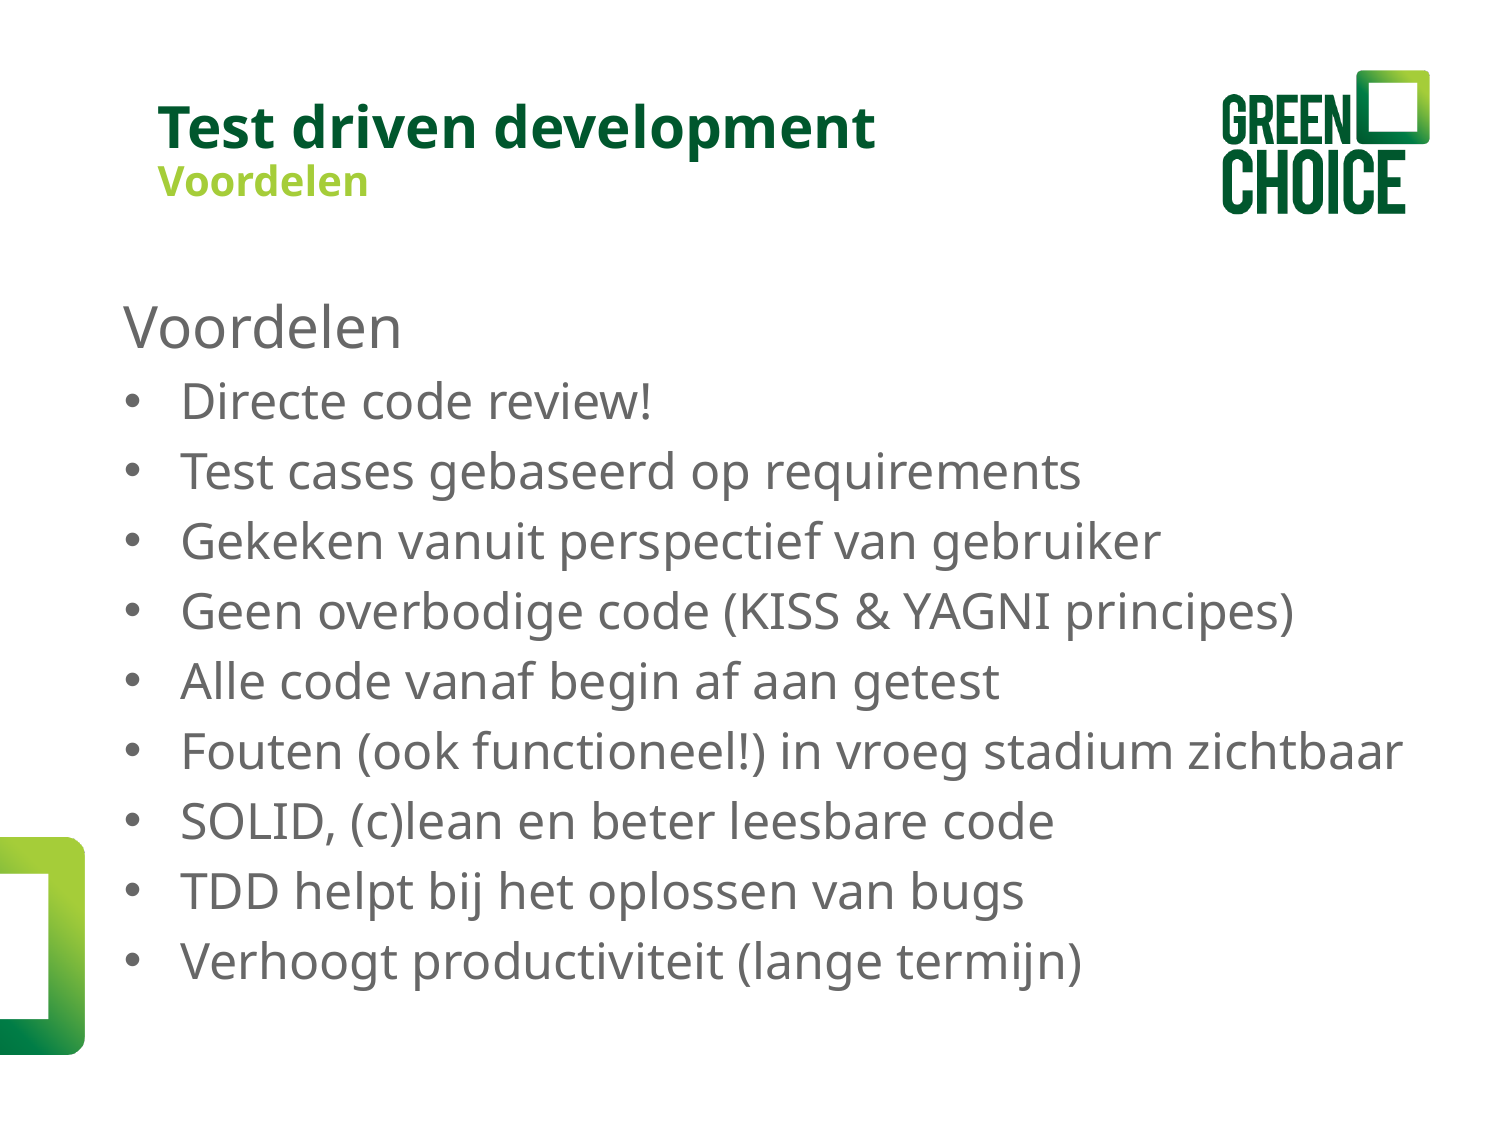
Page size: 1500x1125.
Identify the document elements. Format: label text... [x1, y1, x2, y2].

list Test driven development [157, 90, 1227, 155]
list Voordelen Directe code review! Test cases gebaseerd op requirements Gekeken vanuit perspectief van gebruiker Geen overbodige code (KISS & YAGNI principes) Alle code vanaf begin af aan getest Fouten (ook functioneel!) in vroeg stadium zichtbaar SOLID, (c)lean en beter leesbare code TDD helpt bij het oplossen van bugs Verhoogt productiviteit (lange termijn) [123, 208, 1414, 1012]
picture [1207, 0, 1500, 228]
picture [0, 837, 85, 1055]
list Voordelen [157, 155, 1227, 208]
